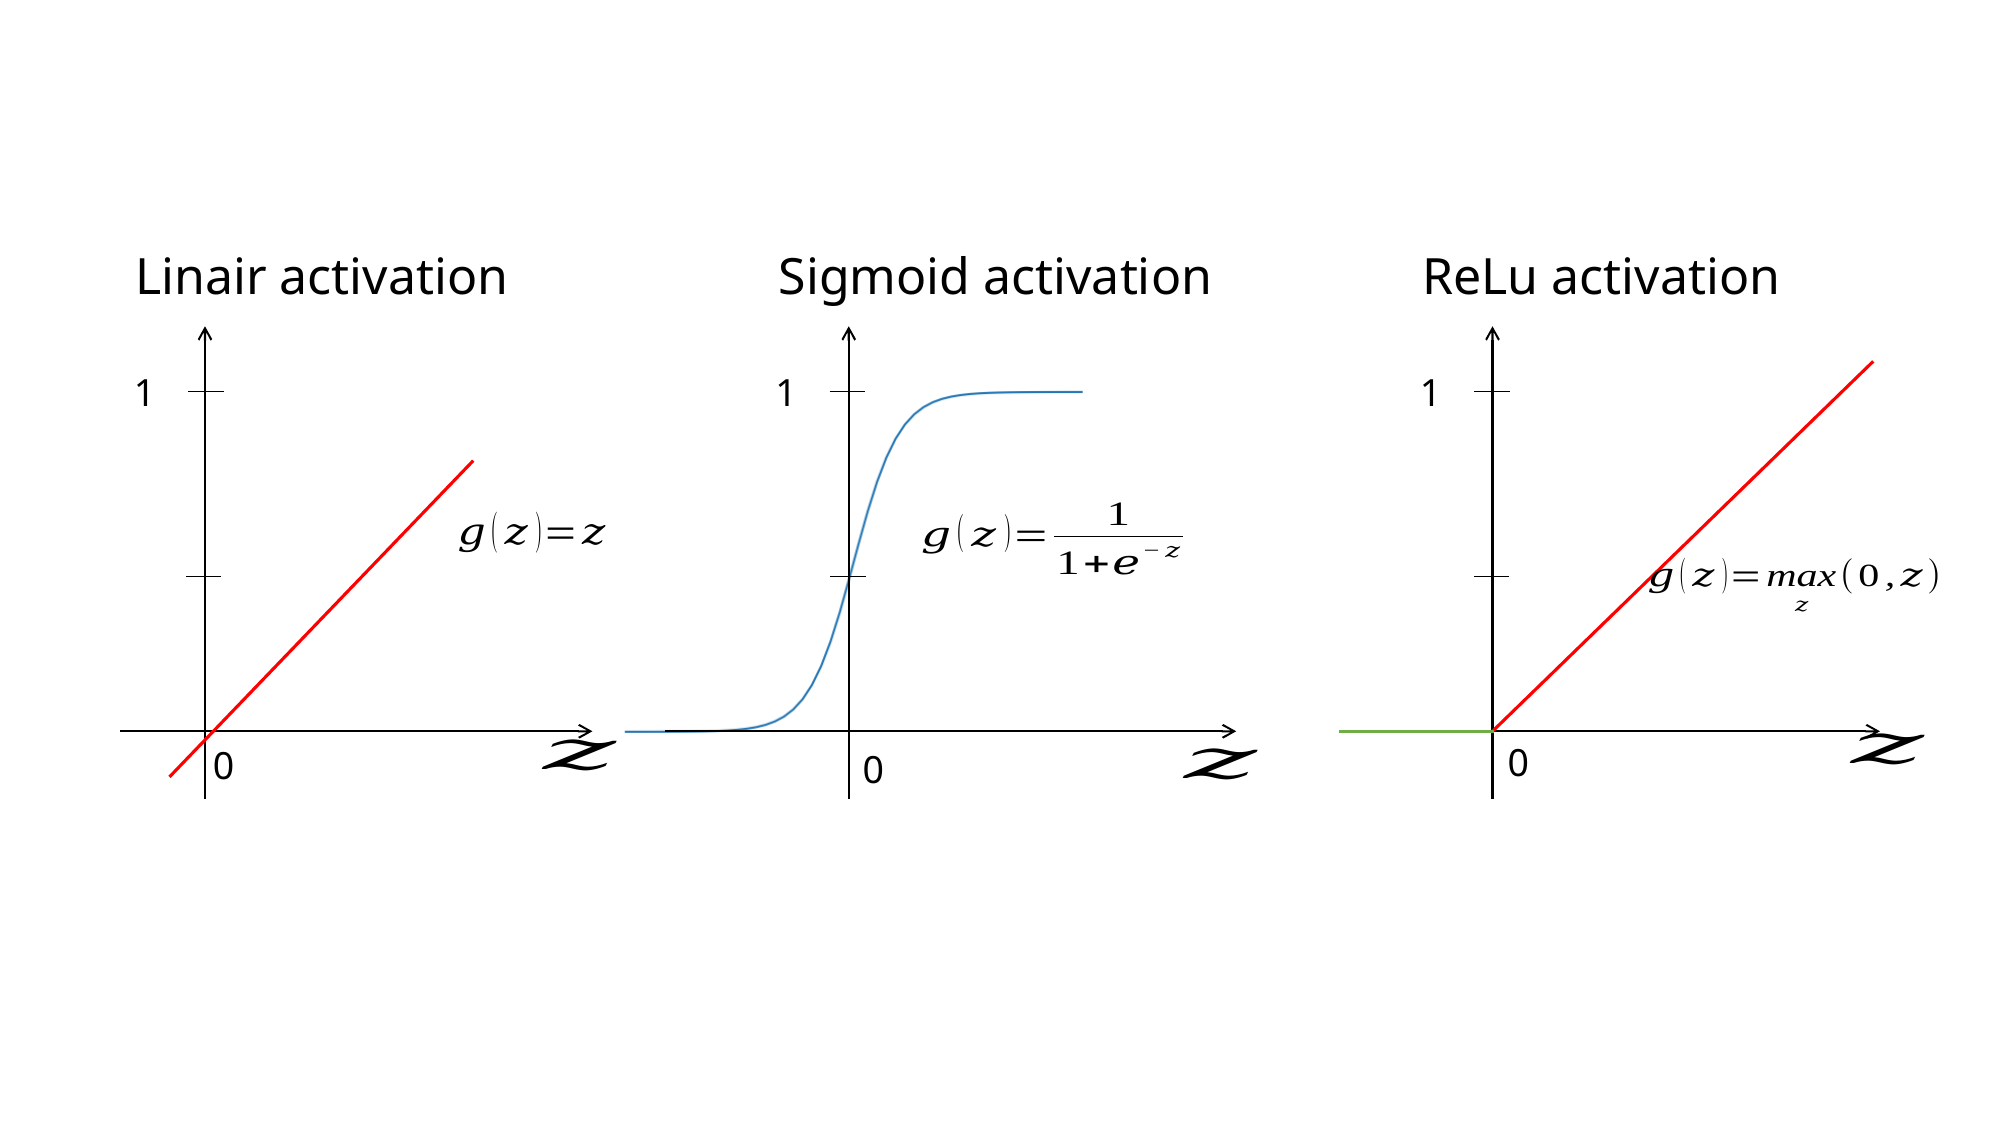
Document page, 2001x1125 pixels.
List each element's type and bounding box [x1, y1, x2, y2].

text_box [117, 236, 1943, 799]
